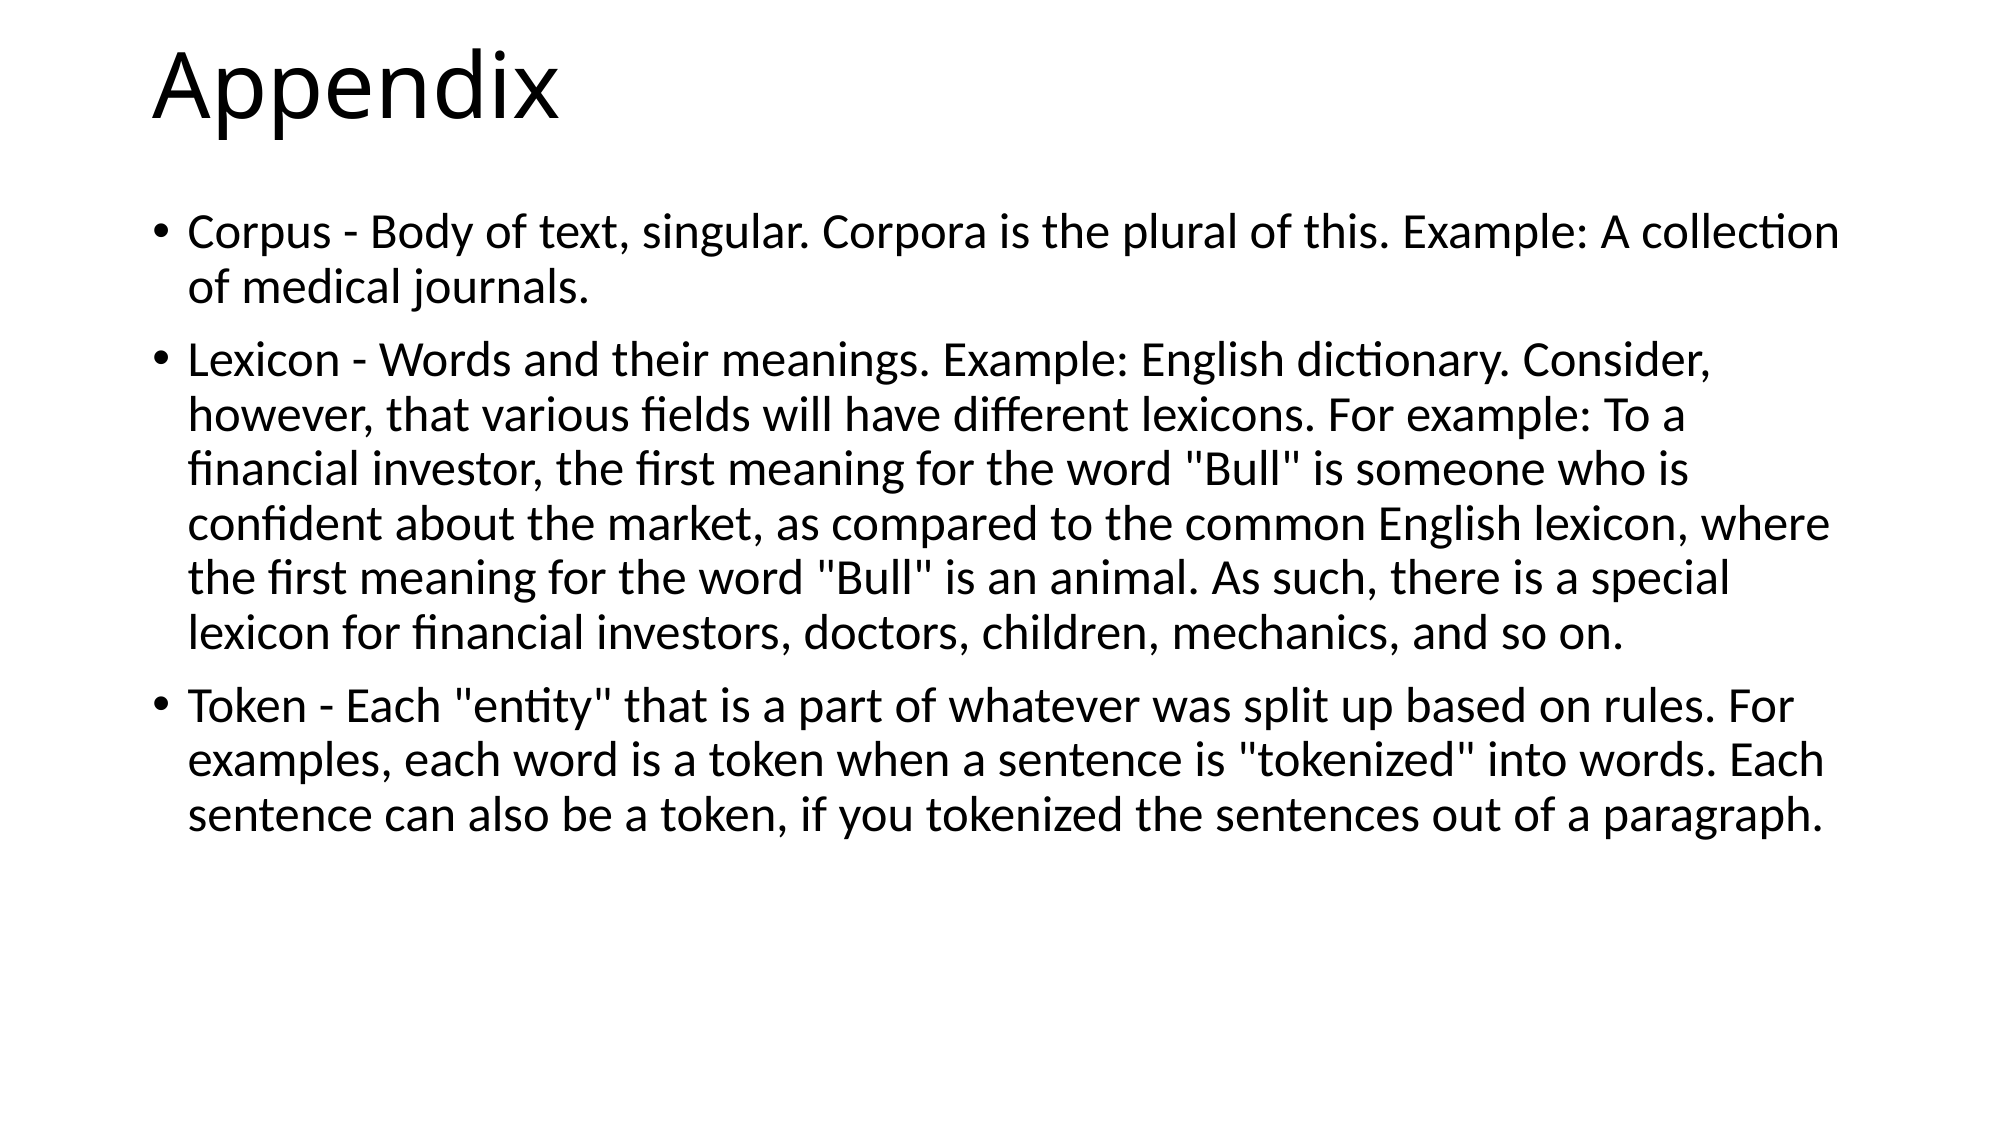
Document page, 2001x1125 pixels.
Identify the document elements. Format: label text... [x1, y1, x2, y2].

title Appendix [137, 0, 1863, 197]
list Corpus - Body of text, singular. Corpora is the plural of this. Example: A collection of medical journals. Lexicon - Words and their meanings. Example: English dictionary. Consider, however, that various fields will have different lexicons. For example: To a financial investor, the first meaning for the word "Bull" is someone who is confident about the market, as compared to the common English lexicon, where the first meaning for the word "Bull" is an animal. As such, there is a special lexicon for financial investors, doctors, children, mechanics, and so on. Token - Each "entity" that is a part of whatever was split up based on rules. For examples, each word is a token when a sentence is "tokenized" into words. Each sentence can also be a token, if you tokenized the sentences out of a paragraph. [137, 197, 1863, 912]
